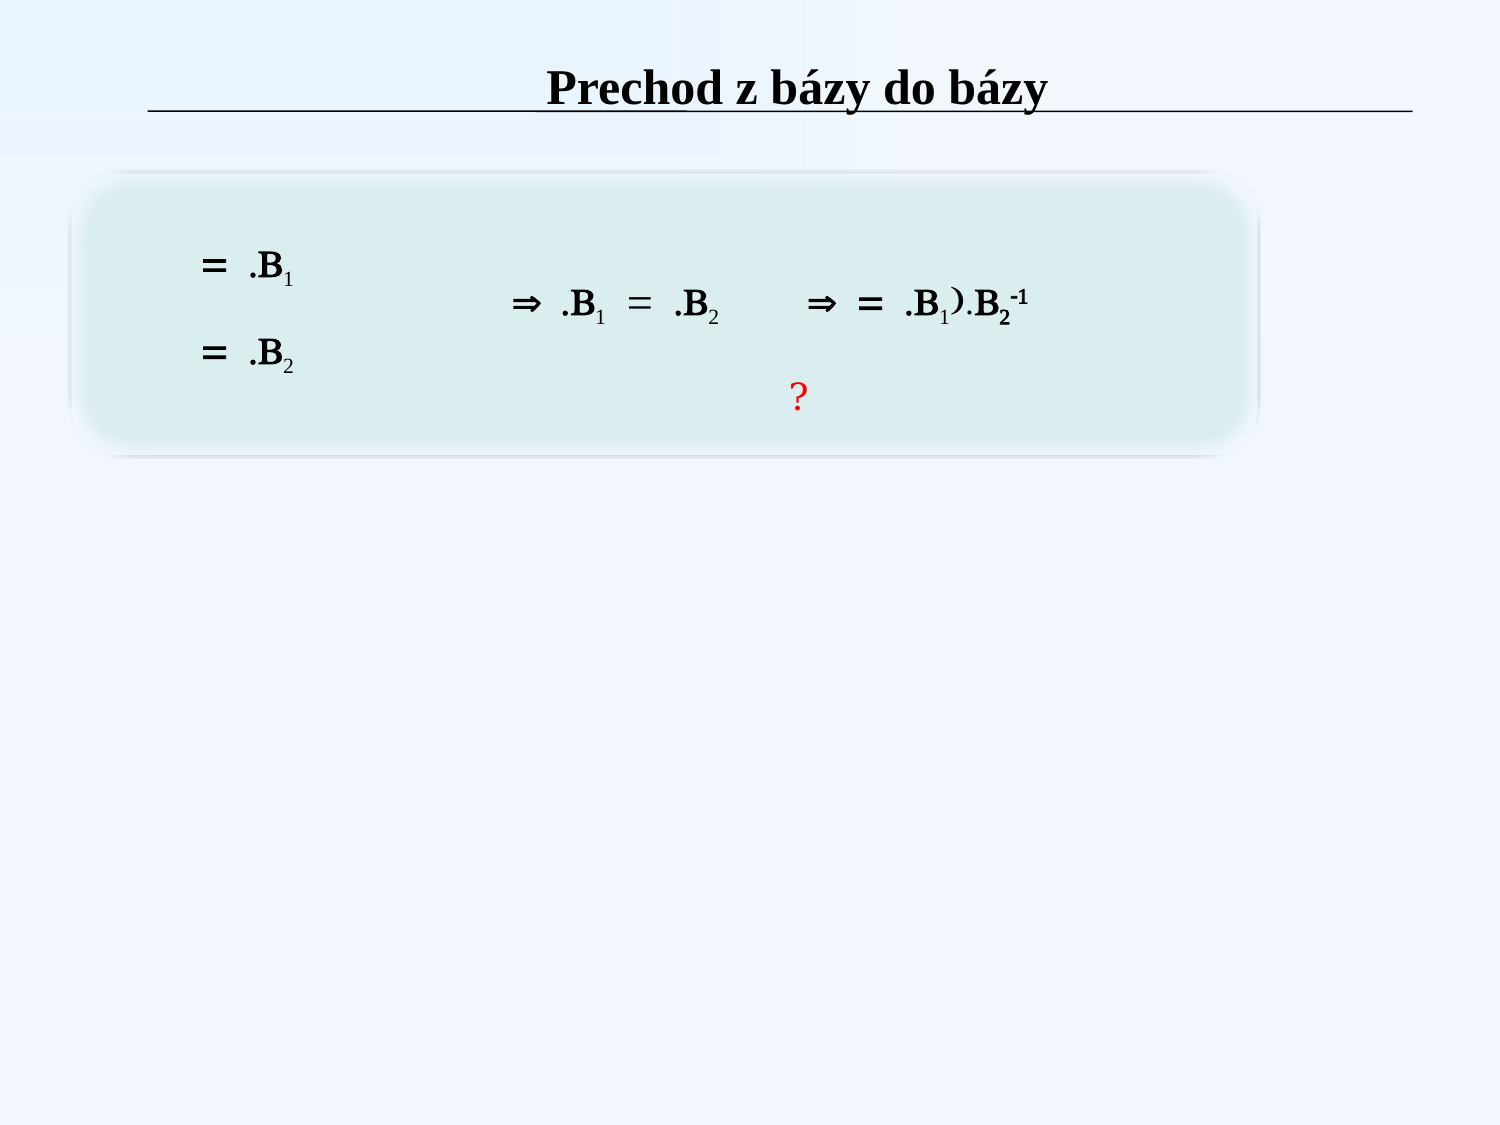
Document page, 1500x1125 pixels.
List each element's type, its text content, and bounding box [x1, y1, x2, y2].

text_box Prechod z bázy do bázy [140, 46, 1455, 122]
text_box [89, 191, 1240, 438]
